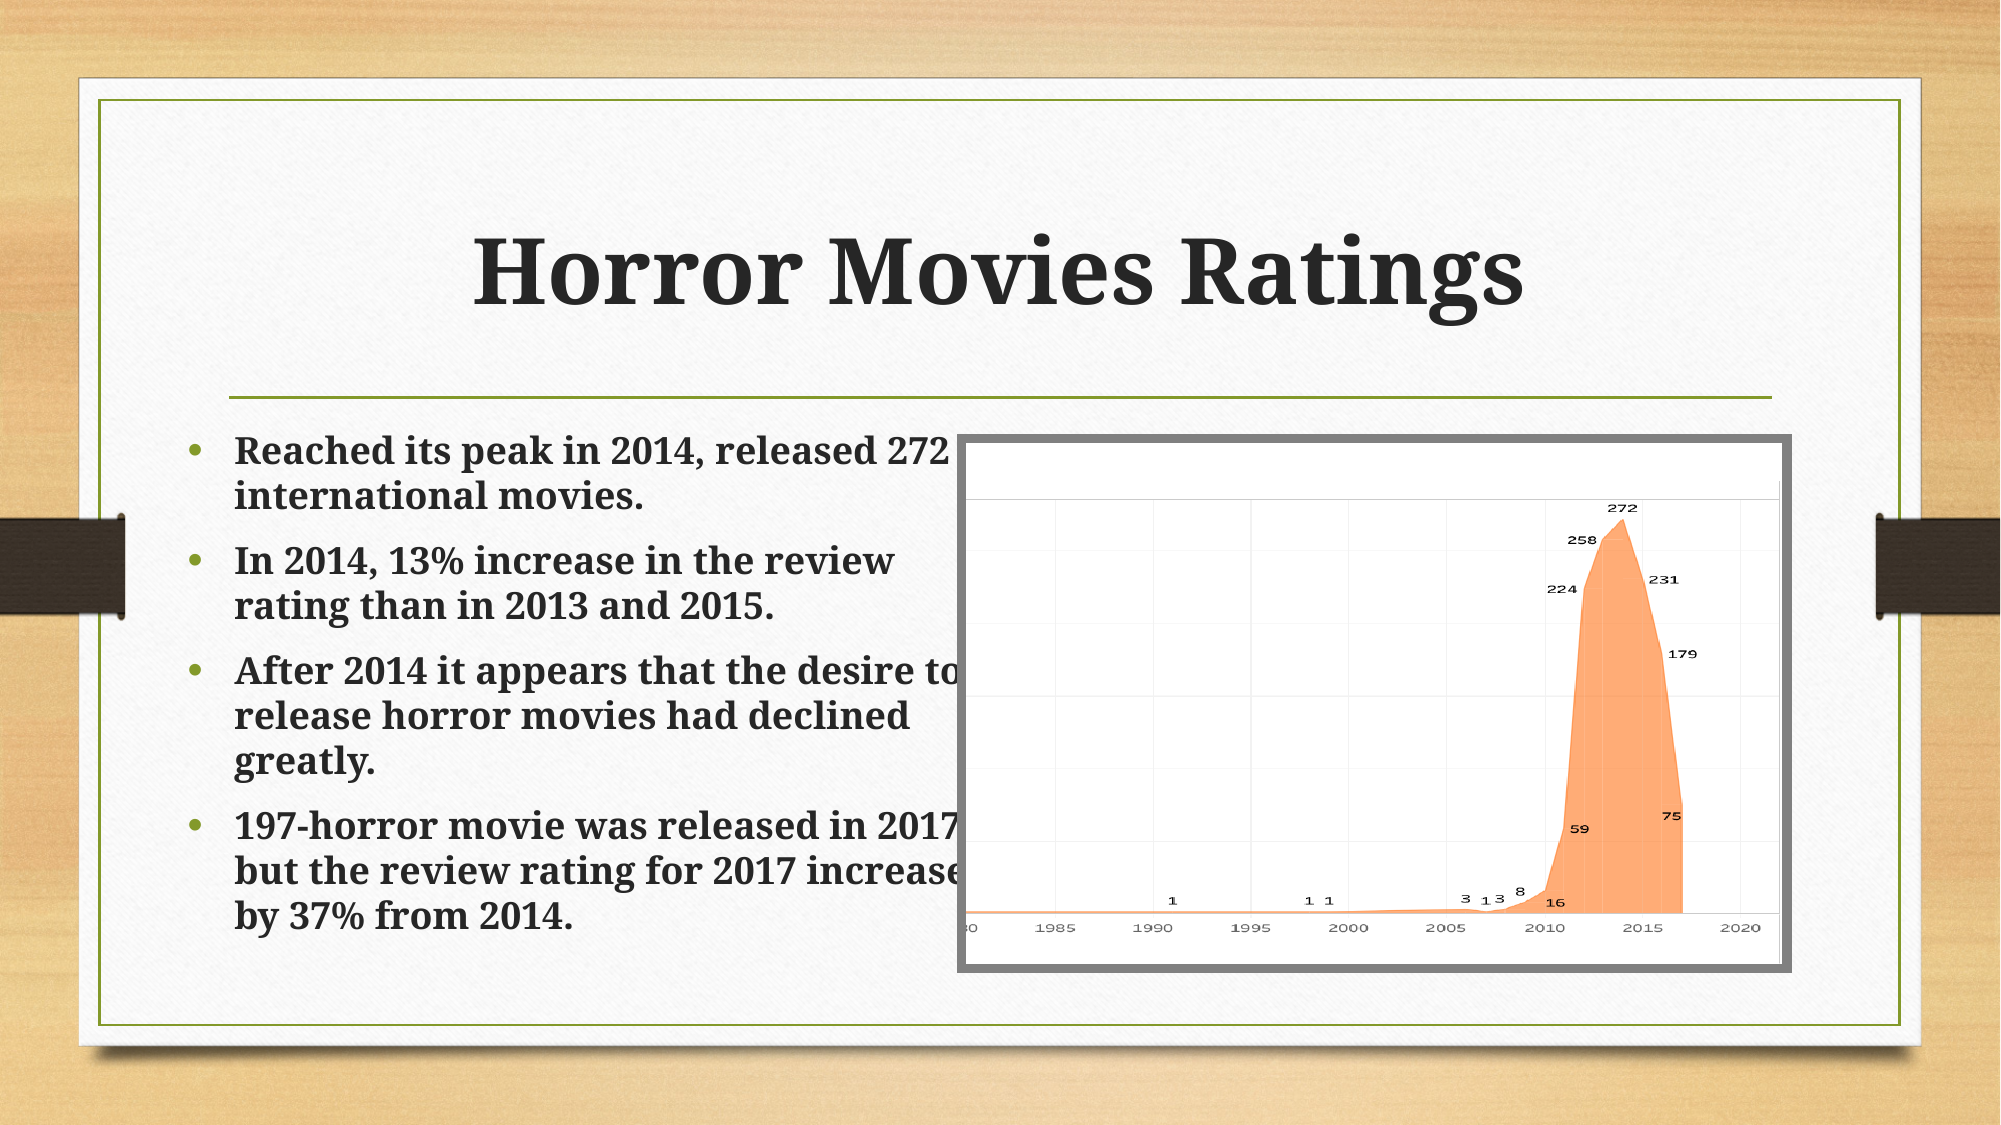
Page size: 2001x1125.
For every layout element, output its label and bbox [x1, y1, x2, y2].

picture [965, 442, 1783, 965]
text_box [0, 0, 2000, 1125]
